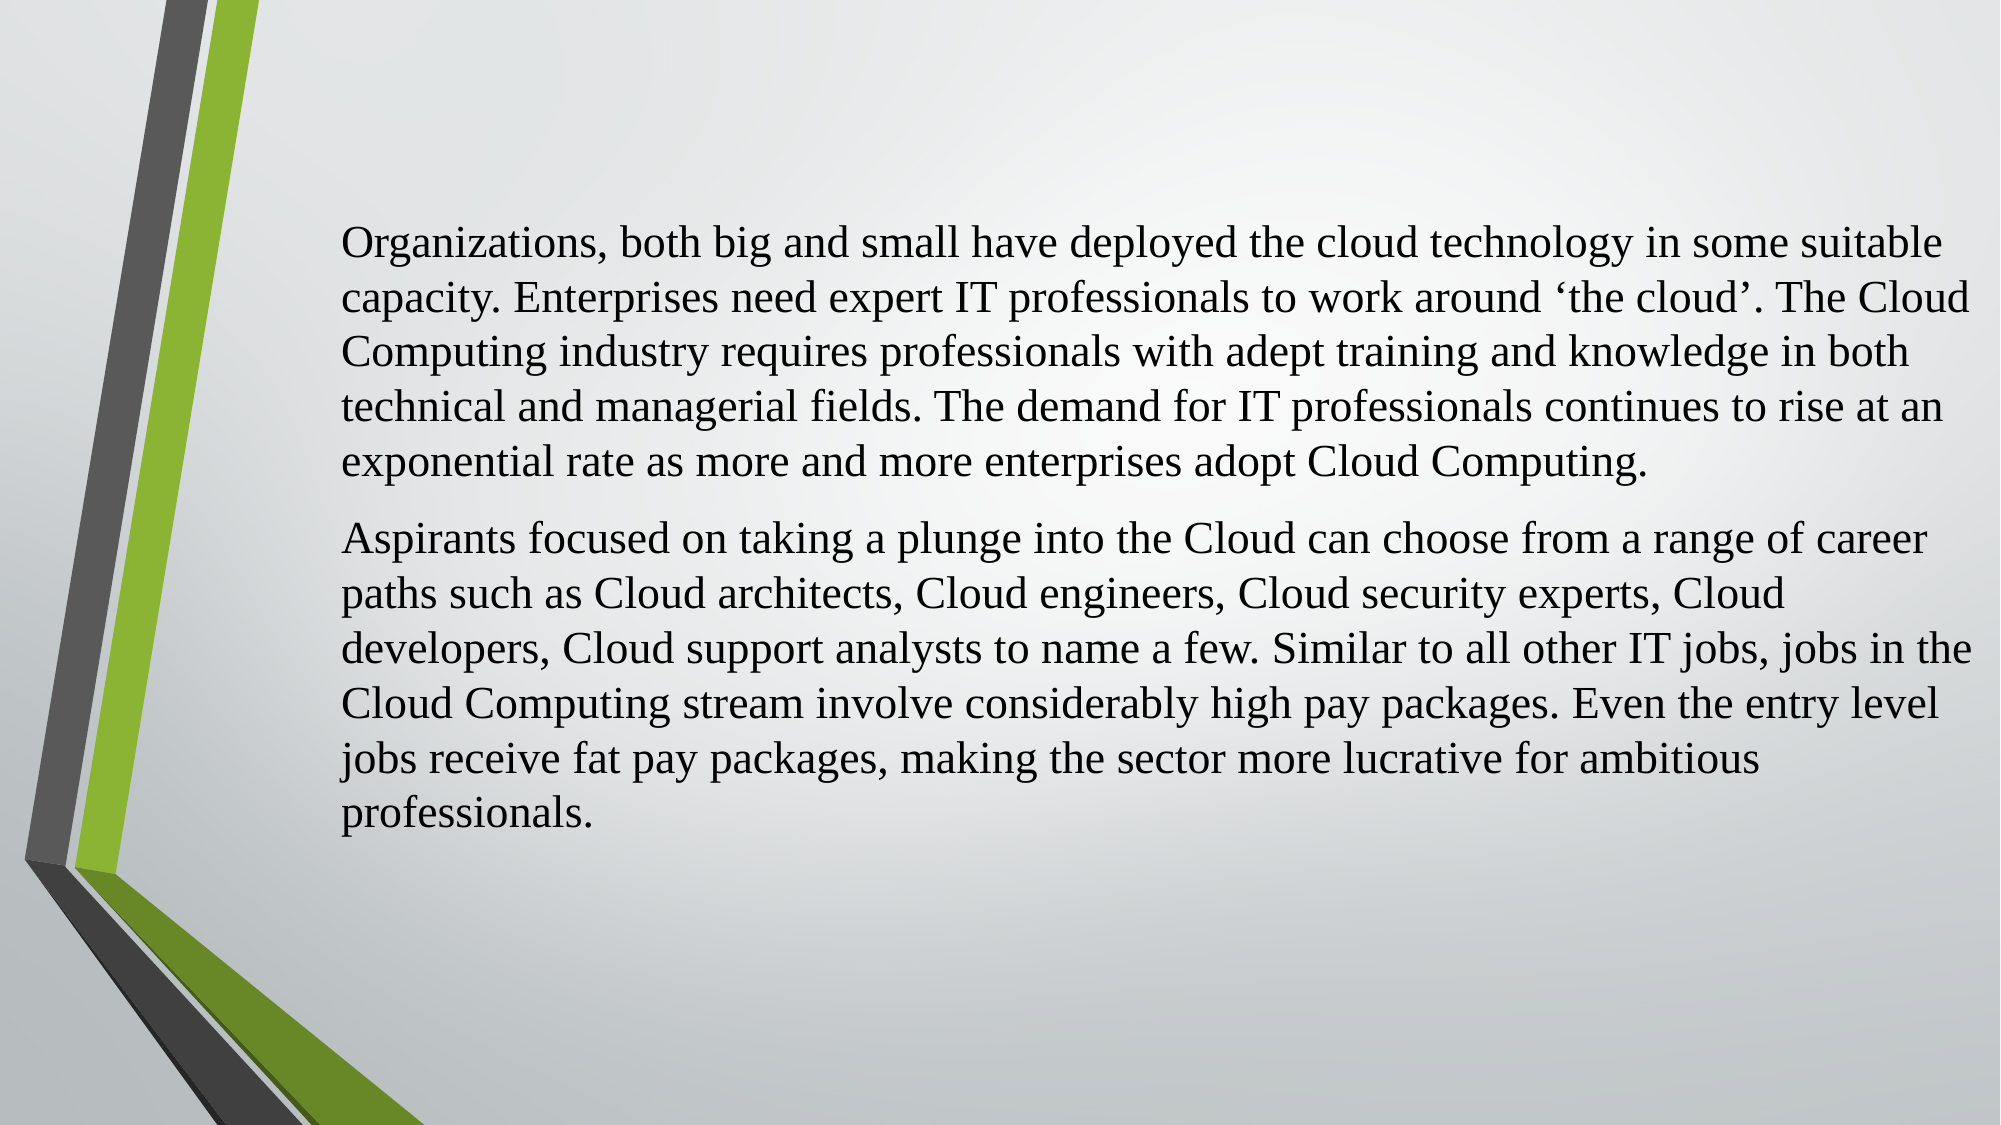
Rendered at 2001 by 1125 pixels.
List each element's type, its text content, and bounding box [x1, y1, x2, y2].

list Organizations, both big and small have deployed the cloud technology in some suitable capacity. Enterprises need expert IT professionals to work around ‘the cloud’. The Cloud Computing industry requires professionals with adept training and knowledge in both technical and managerial fields. The demand for IT professionals continues to rise at an exponential rate as more and more enterprises adopt Cloud Computing. Aspirants focused on taking a plunge into the Cloud can choose from a range of career paths such as Cloud architects, Cloud engineers, Cloud security experts, Cloud developers, Cloud support analysts to name a few. Similar to all other IT jobs, jobs in the Cloud Computing stream involve considerably high pay packages. Even the entry level jobs receive fat pay packages, making the sector more lucrative for ambitious professionals. [326, 0, 2000, 1125]
